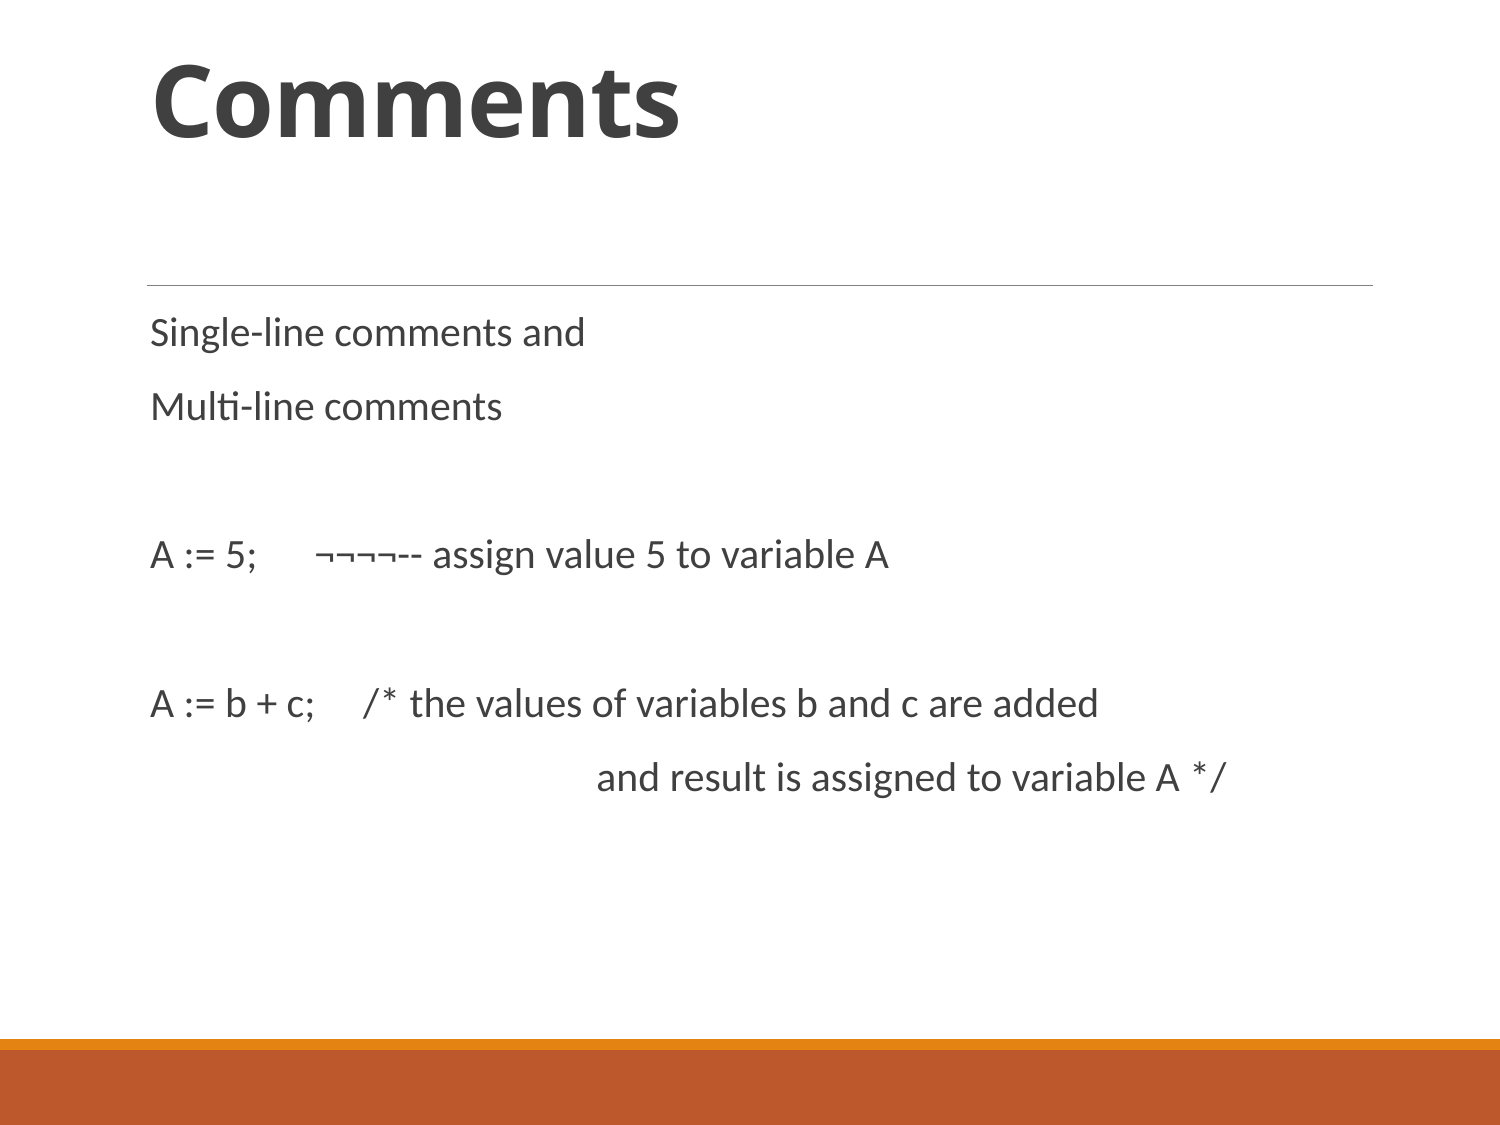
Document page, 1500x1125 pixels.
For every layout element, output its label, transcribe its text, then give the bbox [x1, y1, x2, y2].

list Single-line comments and Multi-line comments A := 5; ¬¬¬¬-- assign value 5 to variable A A := b + c; /* the values of variables b and c are added and result is assigned to variable A */ [135, 302, 1373, 963]
title Comments [135, 47, 1373, 285]
